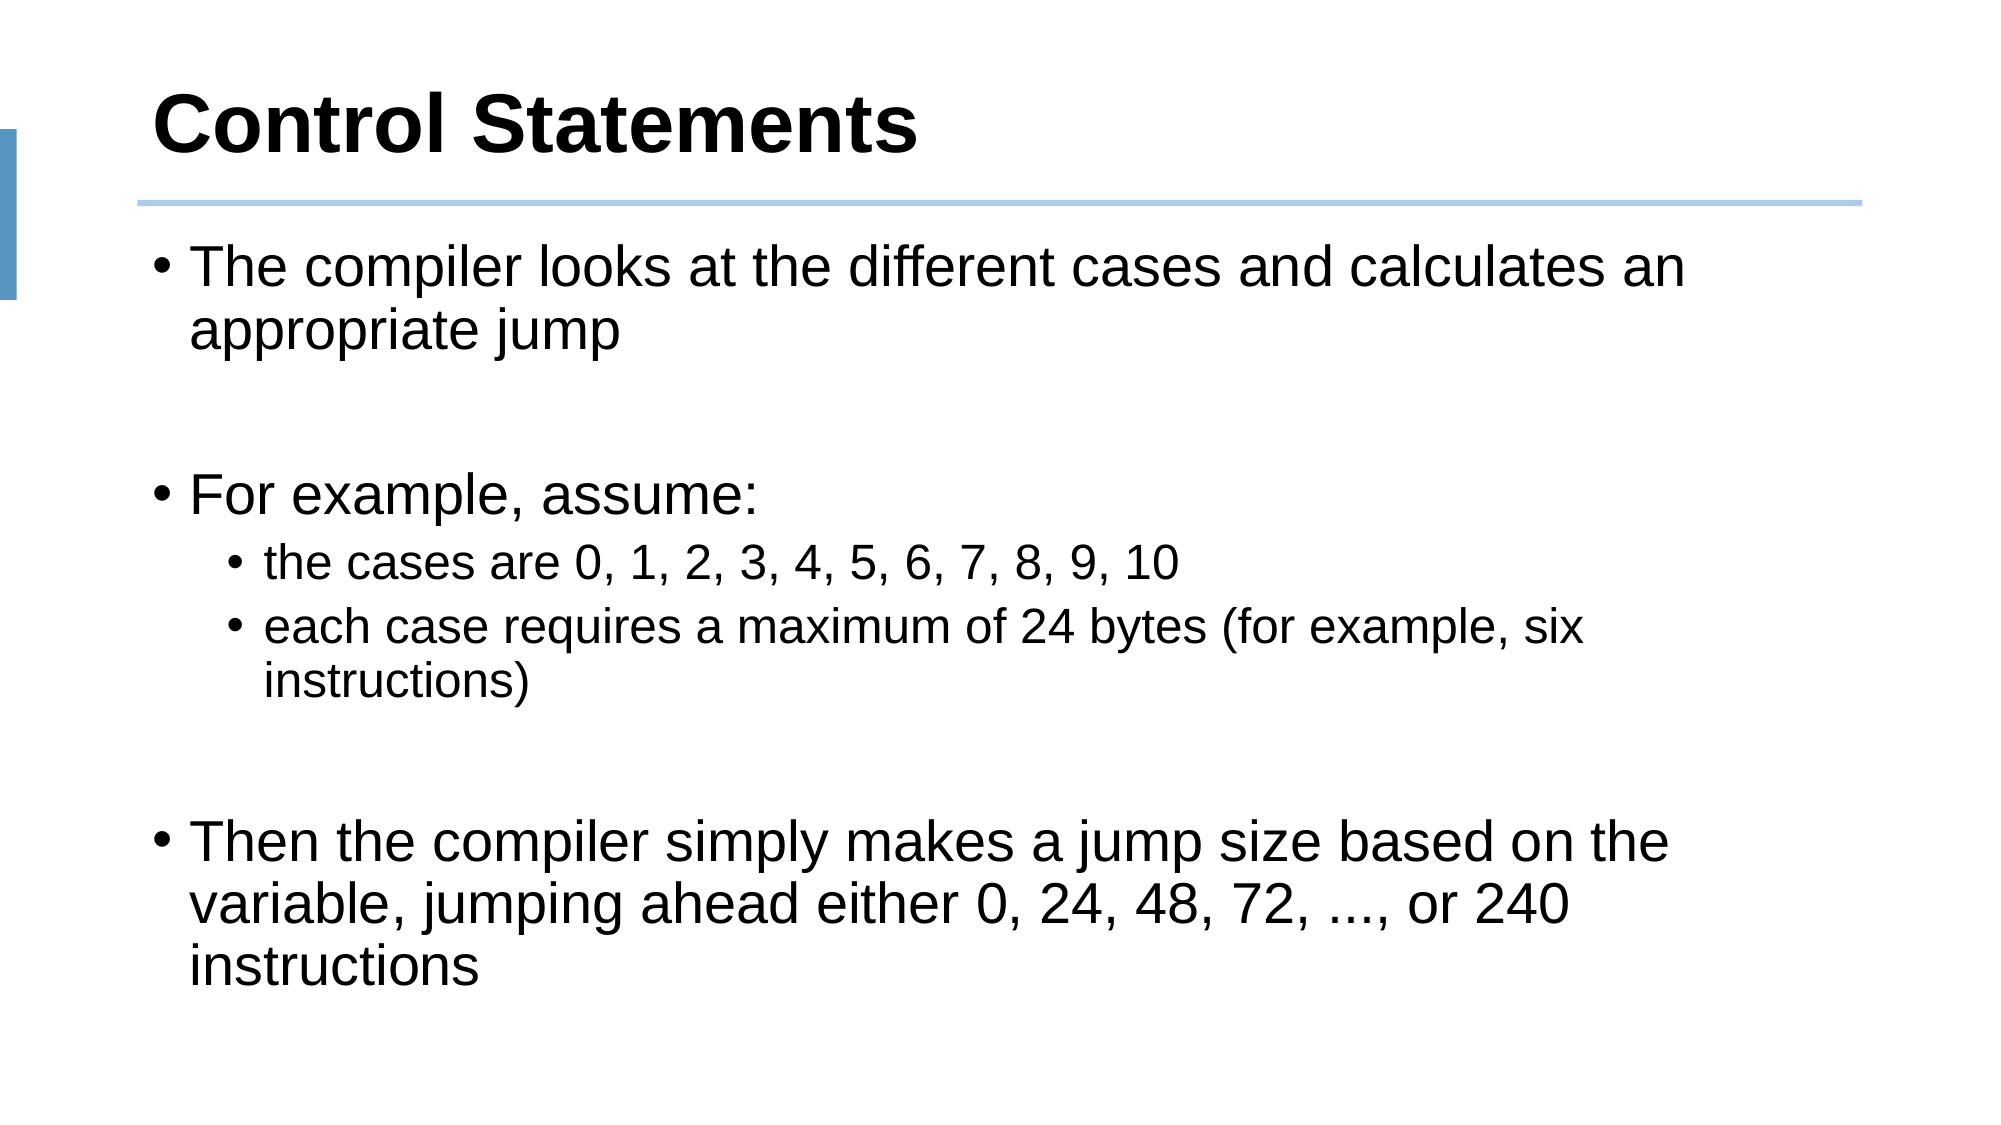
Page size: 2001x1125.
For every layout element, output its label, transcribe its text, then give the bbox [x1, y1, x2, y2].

list The compiler looks at the different cases and calculates an appropriate jump For example, assume: the cases are 0, 1, 2, 3, 4, 5, 6, 7, 8, 9, 10 each case requires a maximum of 24 bytes (for example, six instructions) Then the compiler simply makes a jump size based on the variable, jumping ahead either 0, 24, 48, 72, ..., or 240 instructions [137, 229, 1863, 1014]
title Control Statements [137, 42, 1863, 208]
